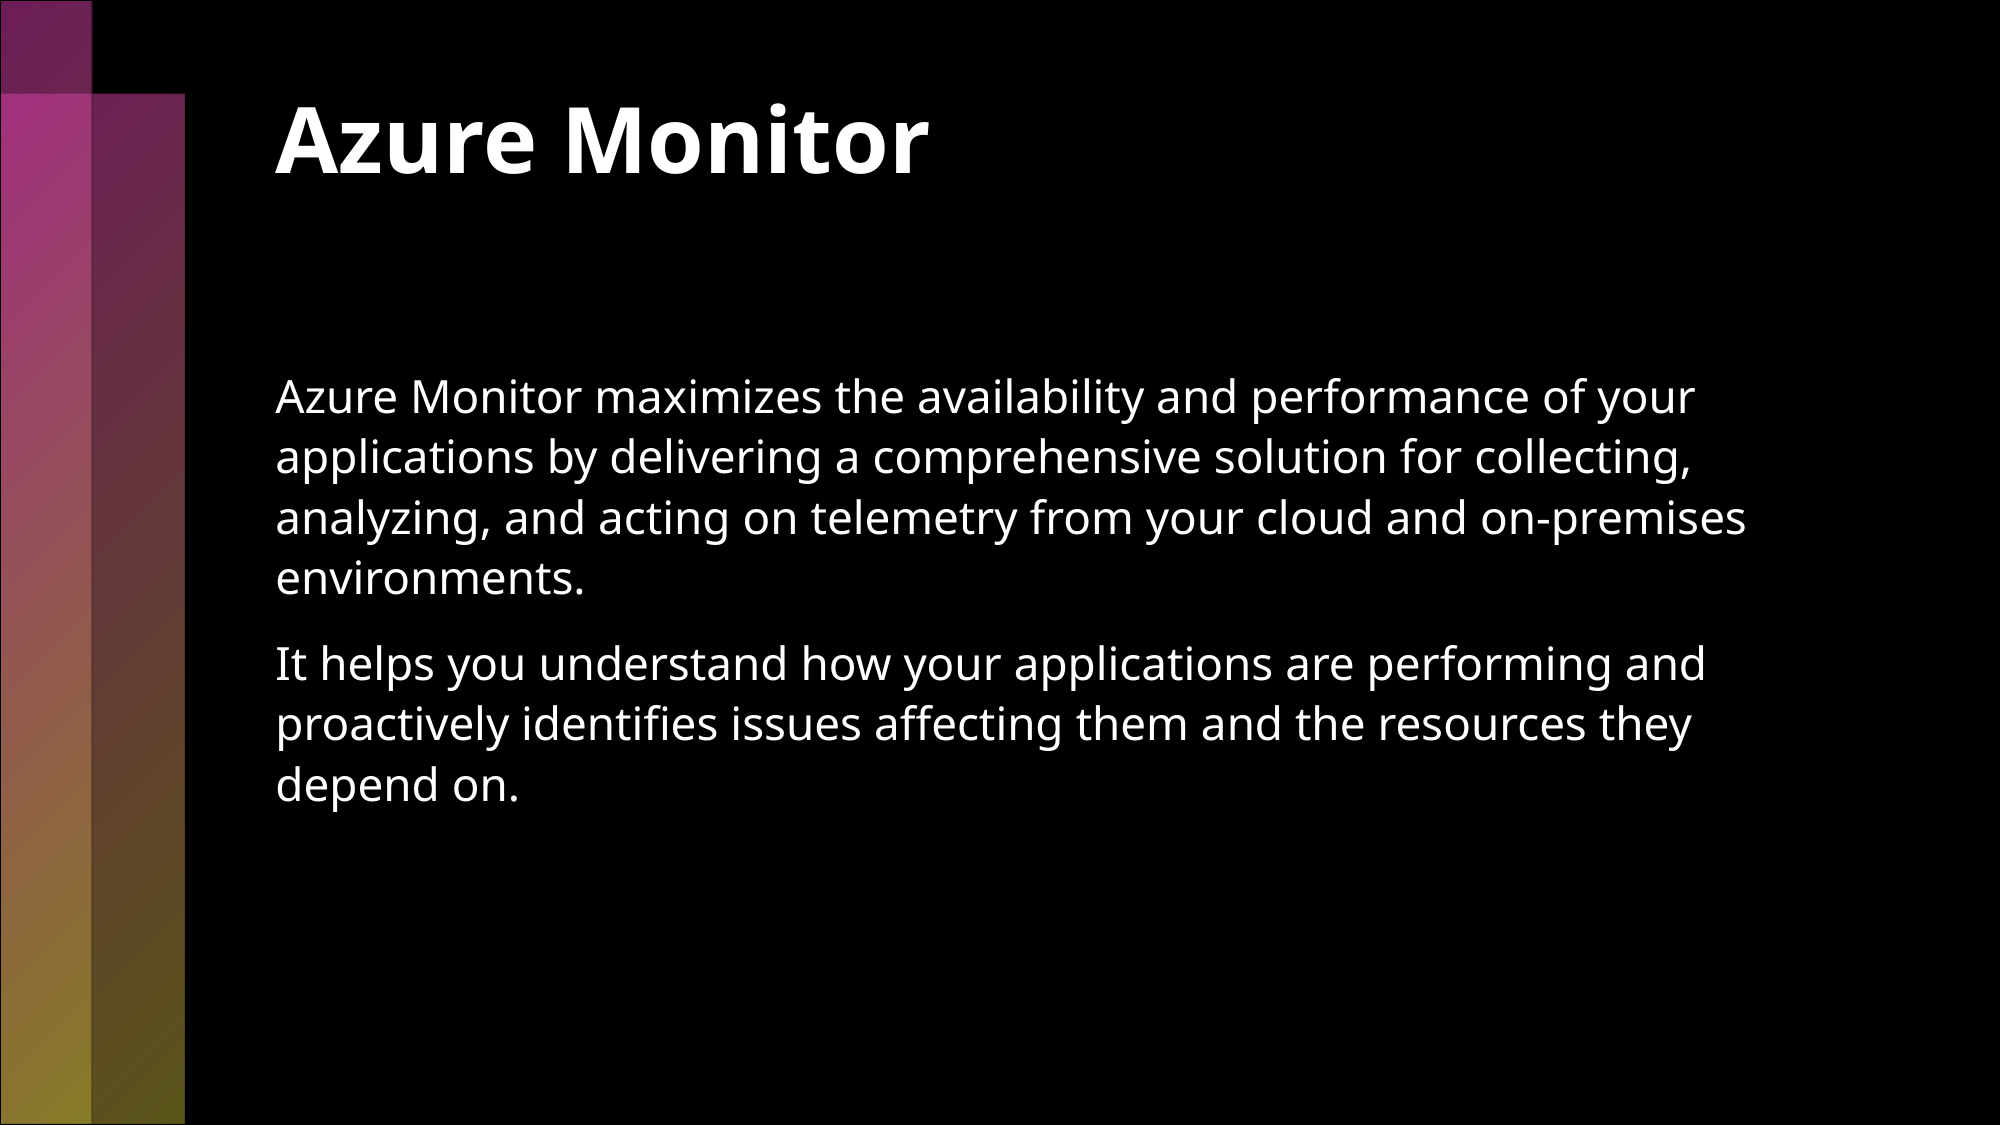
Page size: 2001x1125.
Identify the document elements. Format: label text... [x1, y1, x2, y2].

title Azure Monitor [260, 74, 1817, 329]
list Azure Monitor maximizes the availability and performance of your applications by delivering a comprehensive solution for collecting, analyzing, and acting on telemetry from your cloud and on-premises environments. It helps you understand how your applications are performing and proactively identifies issues affecting them and the resources they depend on. [260, 354, 1817, 999]
